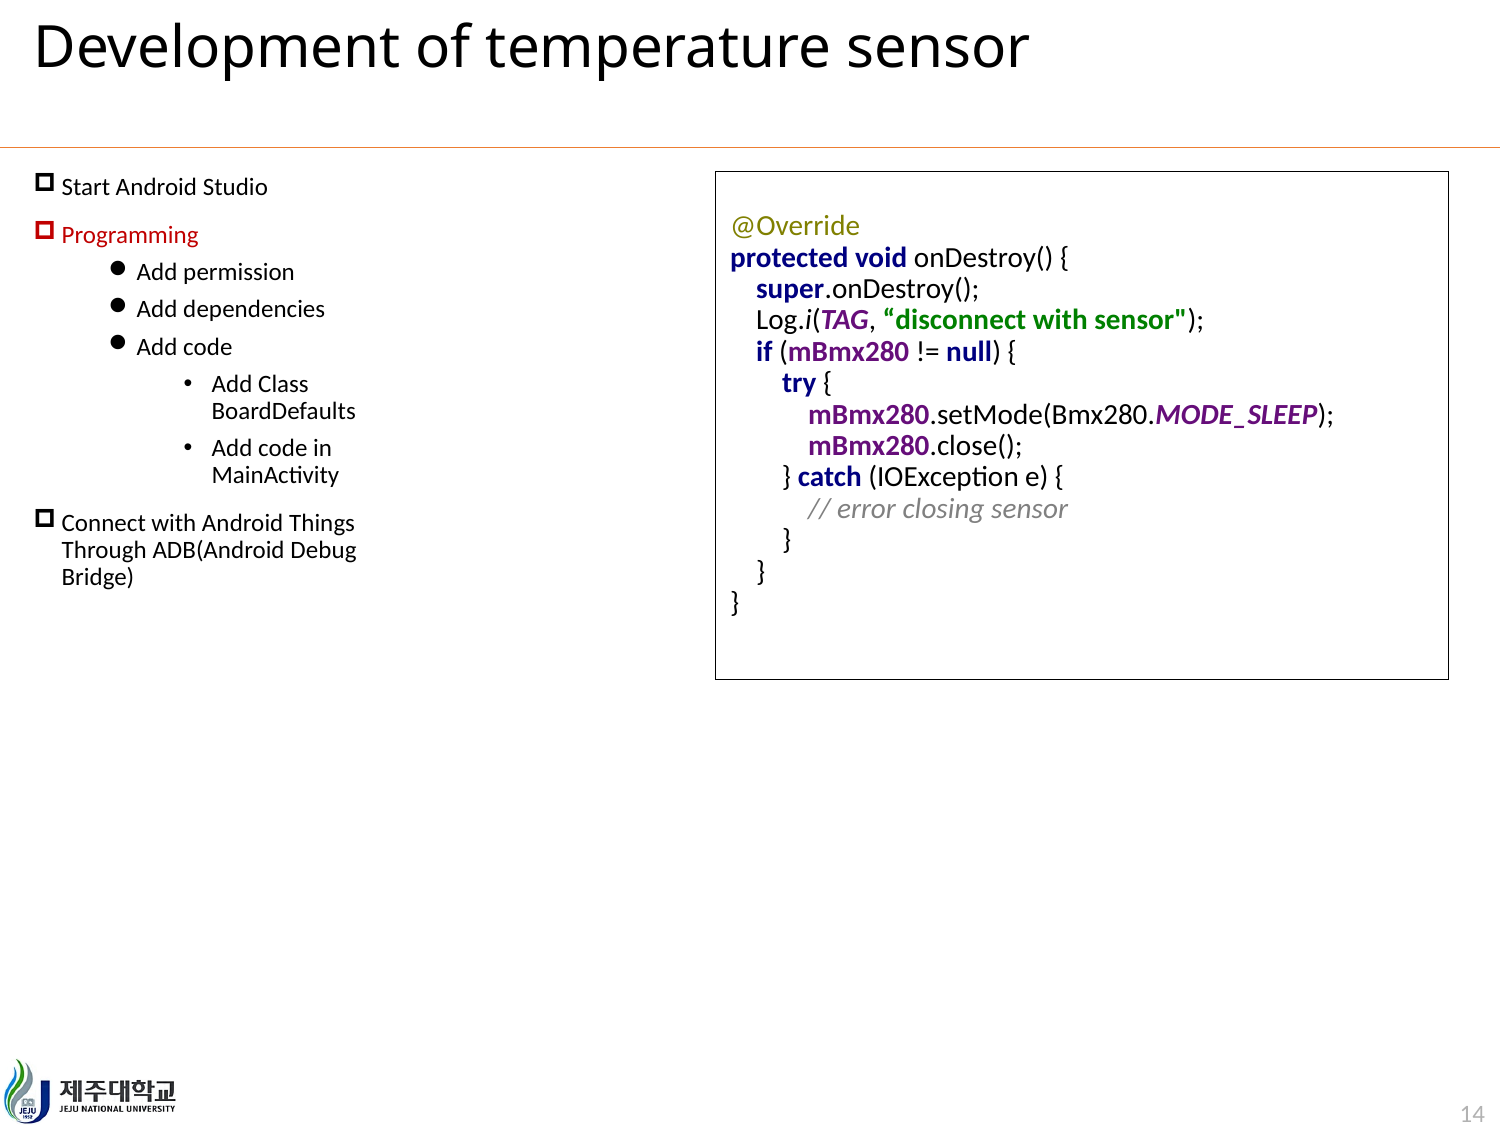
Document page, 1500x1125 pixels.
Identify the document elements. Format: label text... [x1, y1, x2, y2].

title Development of temperature sensor [18, 9, 1482, 167]
slide_number 14 [1396, 1100, 1500, 1125]
list Start Android Studio Programming Add permission Add dependencies Add code Add Class BoardDefaults Add code in MainActivity Connect with Android Things Through ADB(Android Debug Bridge) [18, 166, 448, 1043]
text_box @Override protected void onDestroy() { super.onDestroy(); Log.i(TAG, “disconnect with sensor"); if (mBmx280 != null) { try { mBmx280.setMode(Bmx280.MODE_SLEEP); mBmx280.close(); } catch (IOException e) { // error closing sensor } } } [715, 171, 1449, 680]
picture [0, 1057, 177, 1125]
